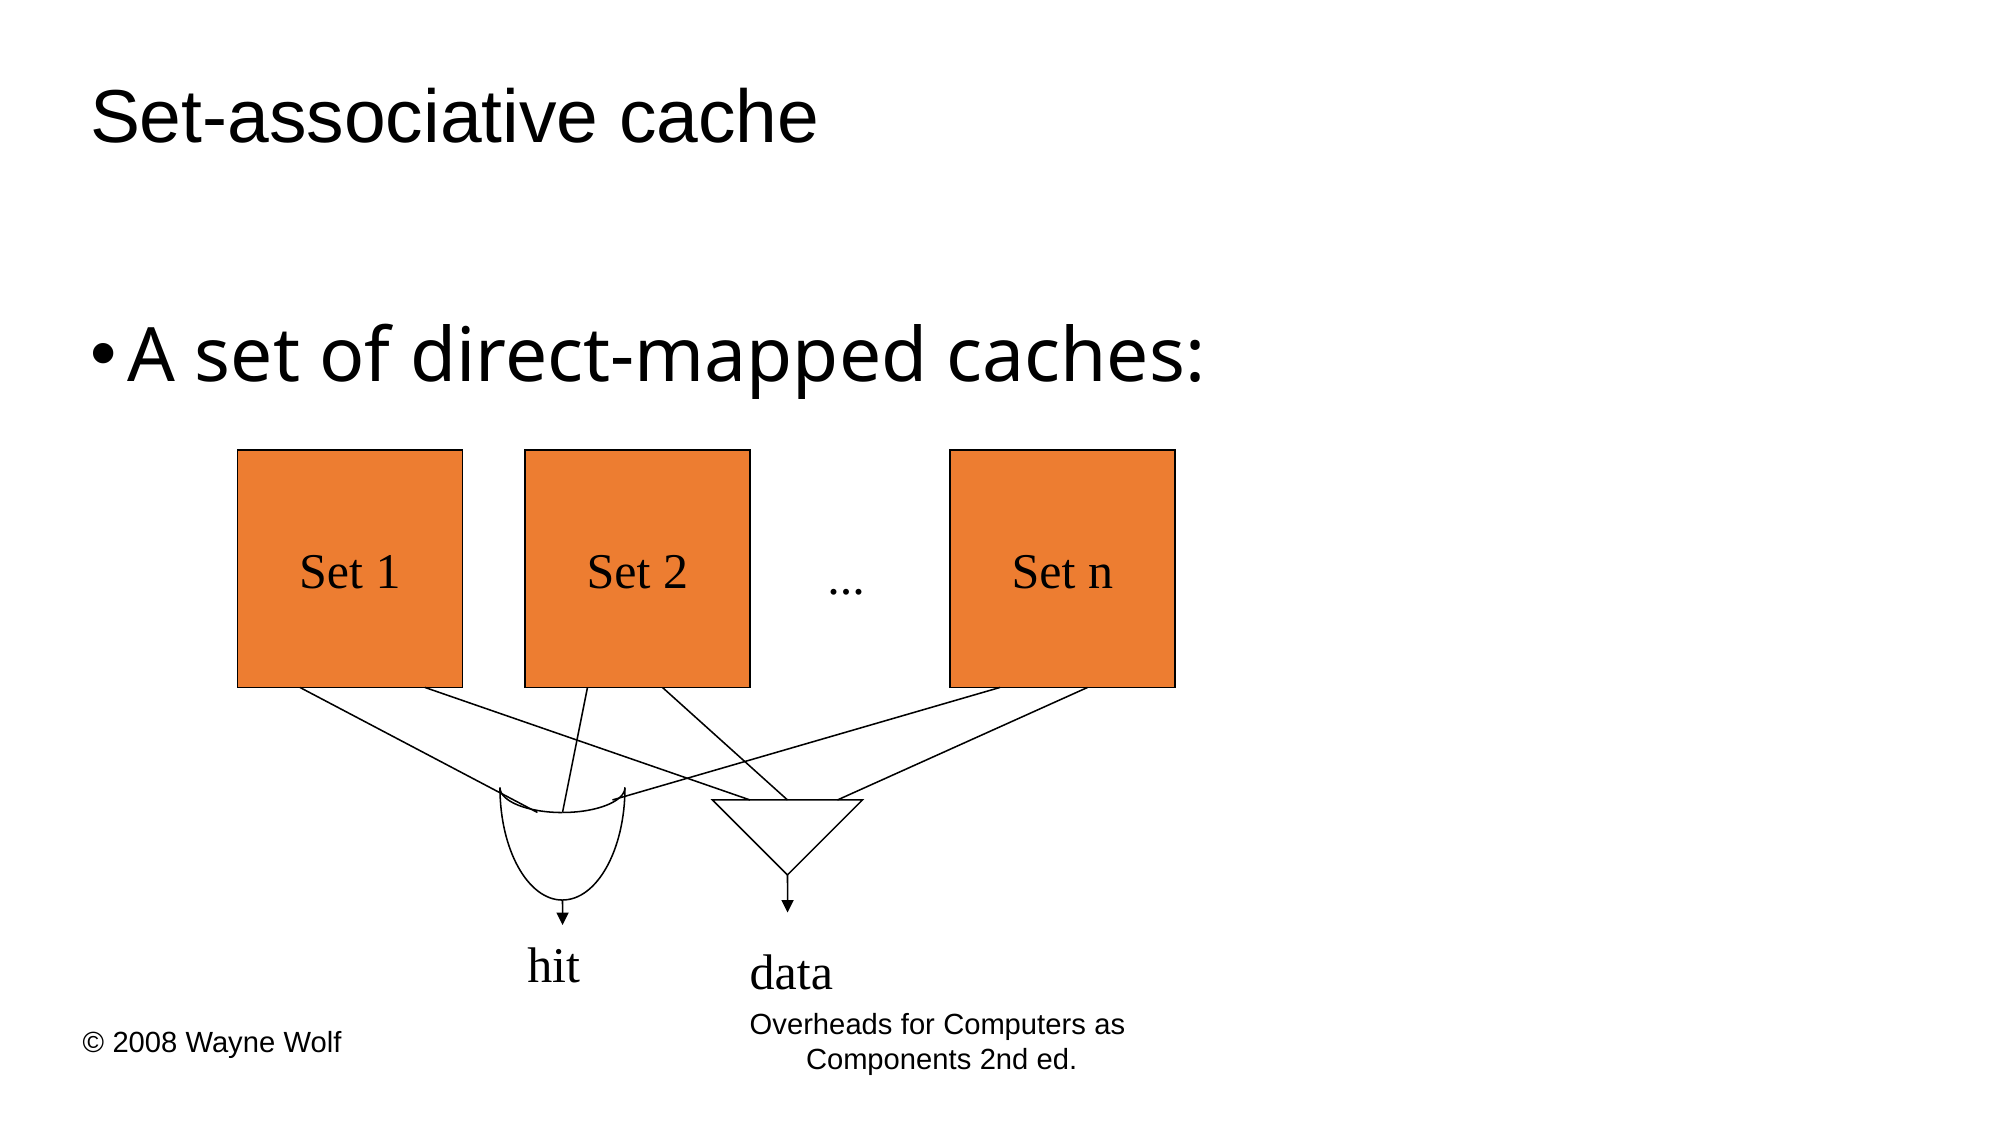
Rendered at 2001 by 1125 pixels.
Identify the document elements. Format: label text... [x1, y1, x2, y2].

text_box © 2008 Wayne Wolf [68, 1015, 357, 1066]
text_box [556, 907, 569, 924]
text_box Set 1 [237, 449, 463, 688]
text_box ... [812, 537, 880, 613]
title Set-associative cache [75, 37, 1413, 200]
text_box Overheads for Computers as Components 2nd ed. [734, 998, 1149, 1083]
text_box A set of direct-mapped caches: [75, 309, 1417, 413]
text_box data [734, 931, 849, 1007]
text_box Set 2 [524, 449, 750, 688]
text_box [506, 781, 619, 907]
text_box [781, 874, 794, 913]
text_box [712, 799, 863, 875]
text_box hit [512, 924, 596, 1000]
text_box Set n [949, 449, 1175, 688]
